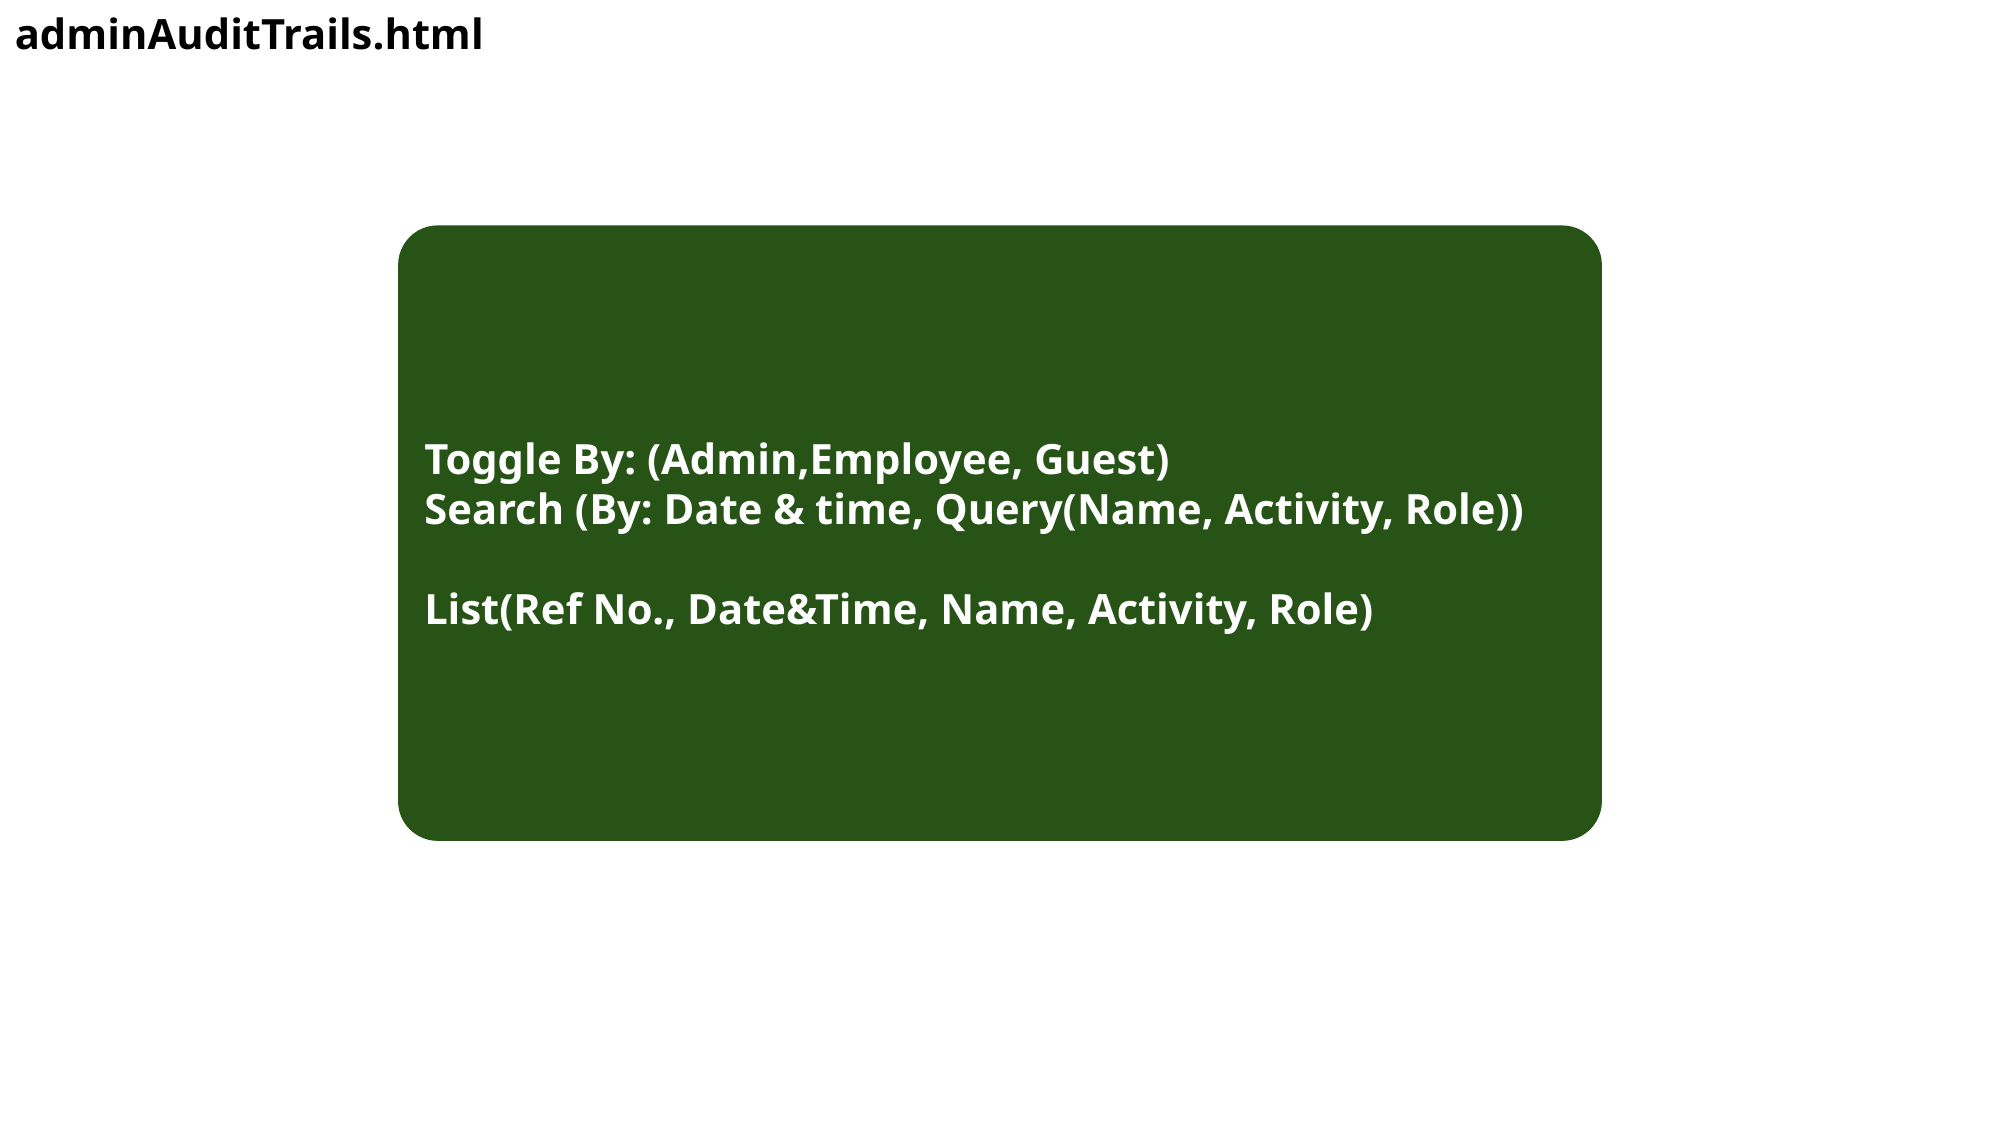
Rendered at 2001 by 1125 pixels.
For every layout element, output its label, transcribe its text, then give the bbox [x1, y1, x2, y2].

text_box adminAuditTrails.html [0, 0, 713, 65]
text_box Toggle By: (Admin,Employee, Guest) Search (By: Date & time, Query(Name, Activity, Role)) List(Ref No., Date&Time, Name, Activity, Role) [396, 223, 1604, 843]
